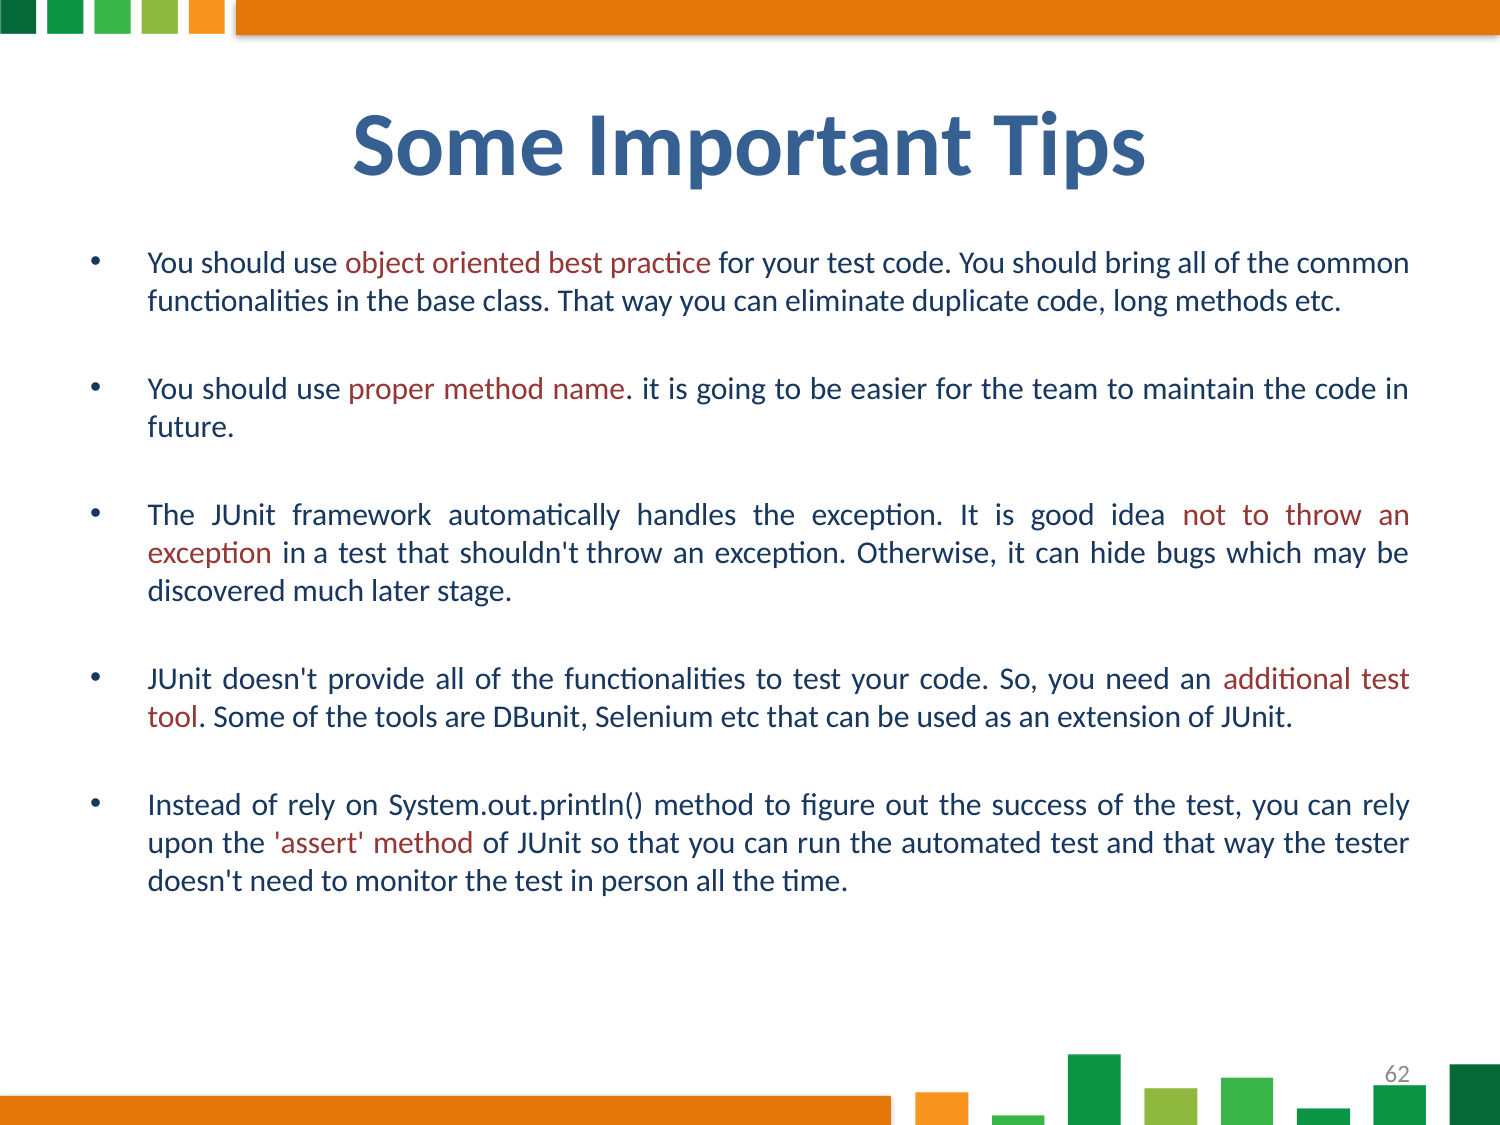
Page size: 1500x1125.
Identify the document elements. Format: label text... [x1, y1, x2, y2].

picture [915, 1054, 1500, 1125]
title Some Important Tips [75, 45, 1425, 233]
list You should use object oriented best practice for your test code. You should bring all of the common functionalities in the base class. That way you can eliminate duplicate code, long methods etc. You should use proper method name. it is going to be easier for the team to maintain the code in future. The JUnit framework automatically handles the exception. It is good idea not to throw an exception in a test that shouldn't throw an exception. Otherwise, it can hide bugs which may be discovered much later stage. JUnit doesn't provide all of the functionalities to test your code. So, you need an additional test tool. Some of the tools are DBunit, Selenium etc that can be used as an extension of JUnit. Instead of rely on System.out.println() method to figure out the success of the test, you can rely upon the 'assert' method of JUnit so that you can run the automated test and that way the tester doesn't need to monitor the test in person all the time. [75, 234, 1425, 946]
picture [0, 0, 225, 34]
slide_number 62 [1074, 1042, 1425, 1103]
